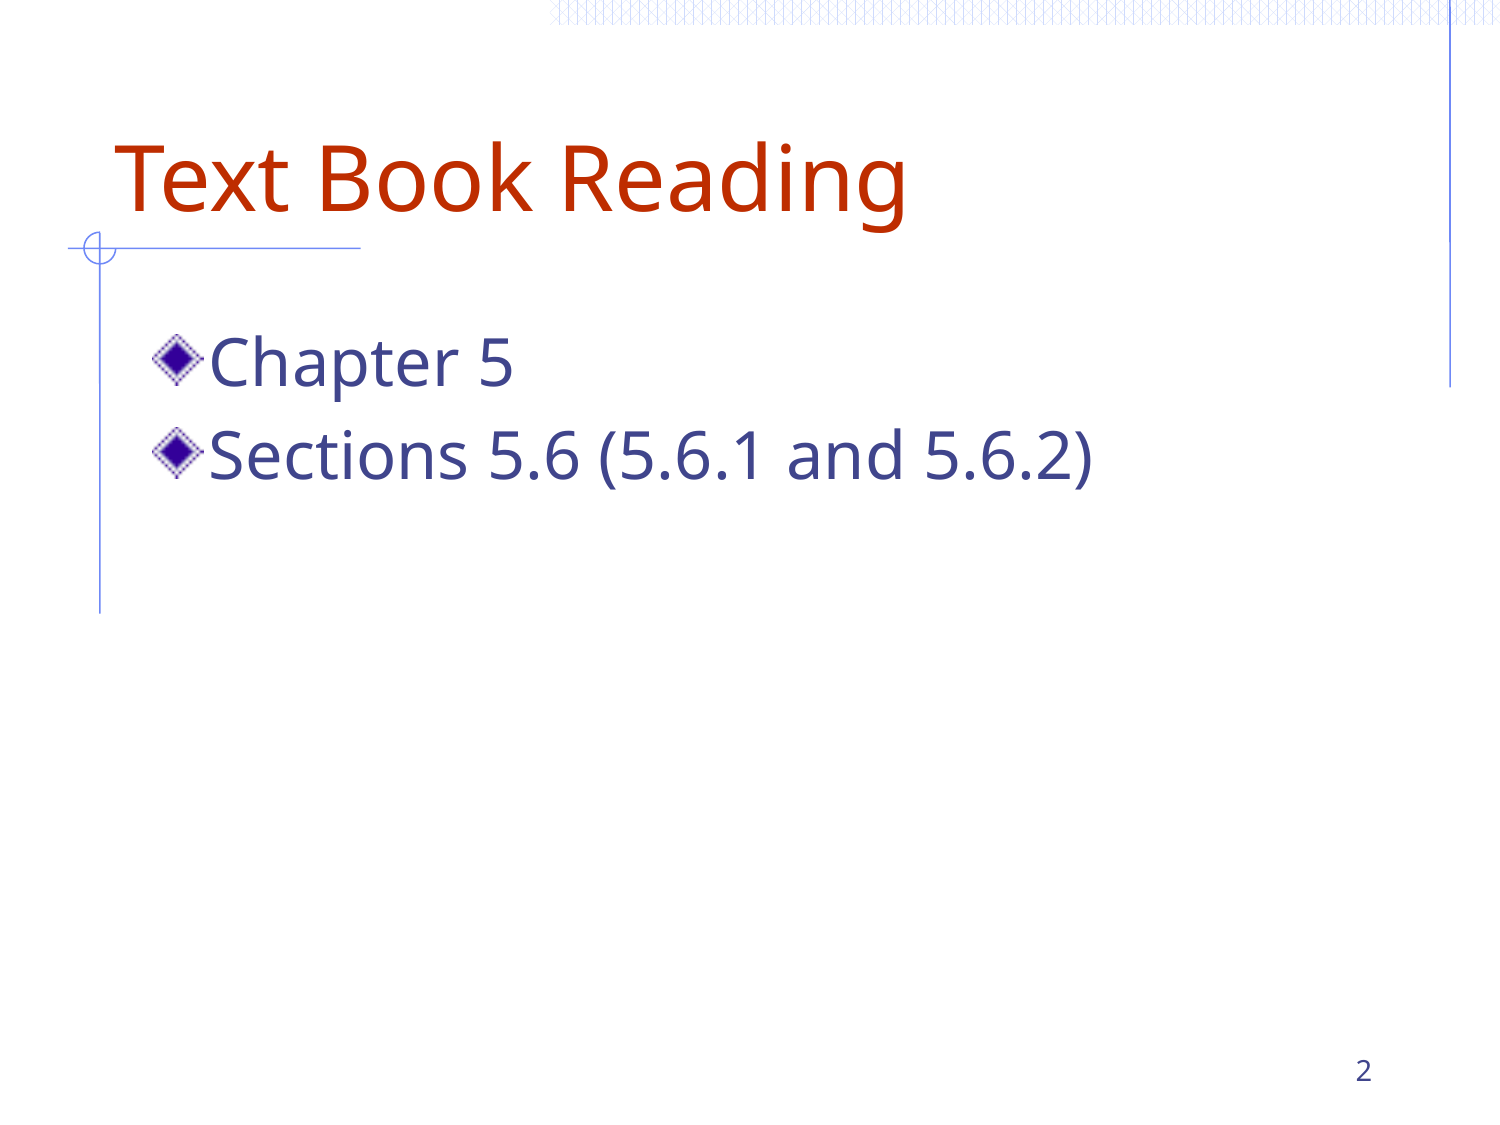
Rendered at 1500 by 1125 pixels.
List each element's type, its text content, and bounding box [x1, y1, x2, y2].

title Text Book Reading [99, 50, 1375, 238]
list Chapter 5 Sections 5.6 (5.6.1 and 5.6.2) [137, 312, 1413, 988]
slide_number 2 [1074, 1025, 1388, 1100]
picture [152, 334, 204, 386]
picture [152, 427, 204, 479]
